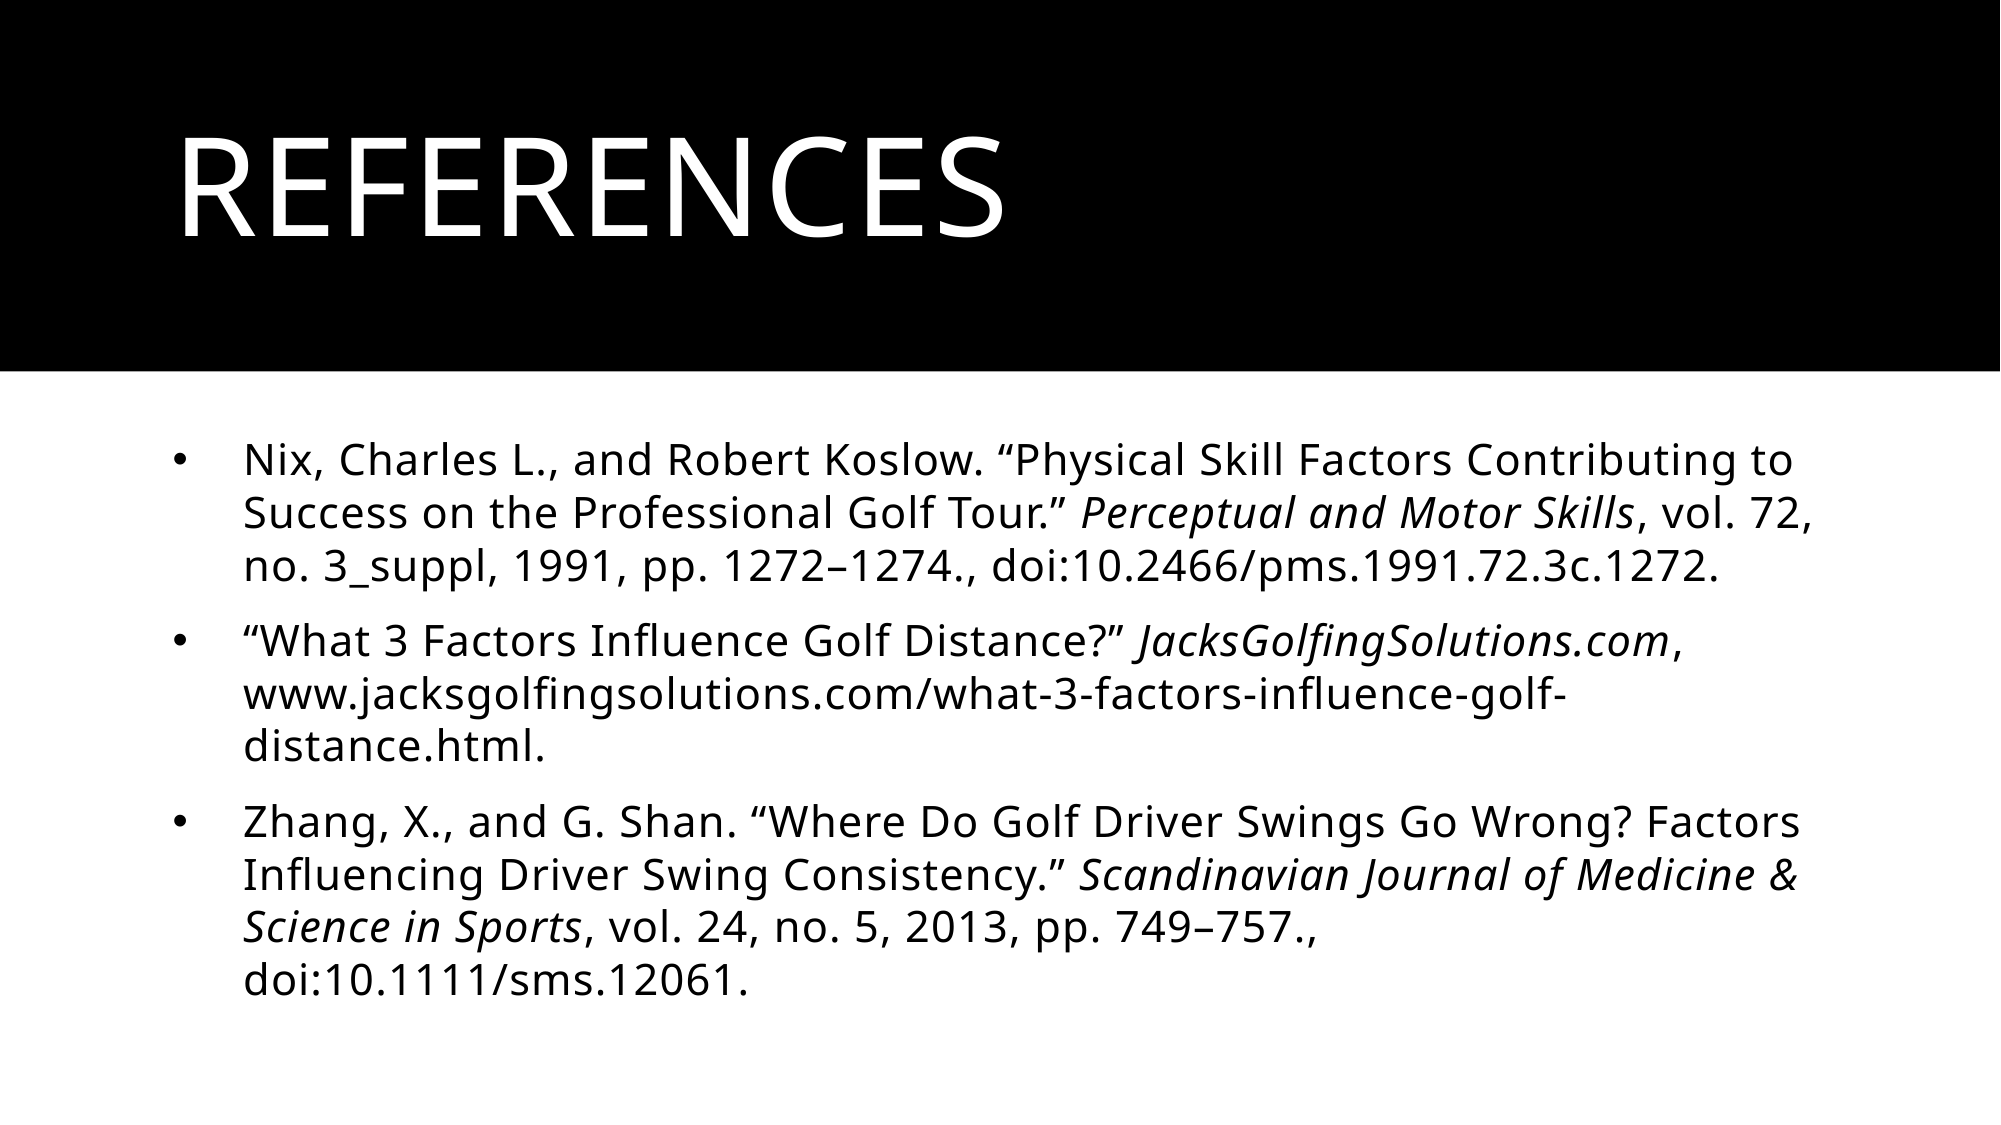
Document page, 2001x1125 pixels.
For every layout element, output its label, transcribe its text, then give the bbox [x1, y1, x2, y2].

list Nix, Charles L., and Robert Koslow. “Physical Skill Factors Contributing to Success on the Professional Golf Tour.” Perceptual and Motor Skills, vol. 72, no. 3_suppl, 1991, pp. 1272–1274., doi:10.2466/pms.1991.72.3c.1272. “What 3 Factors Influence Golf Distance?” JacksGolfingSolutions.com, www.jacksgolfingsolutions.com/what-3-factors-influence-golf-distance.html. Zhang, X., and G. Shan. “Where Do Golf Driver Swings Go Wrong? Factors Influencing Driver Swing Consistency.” Scandinavian Journal of Medicine & Science in Sports, vol. 24, no. 5, 2013, pp. 749–757., doi:10.1111/sms.12061. [157, 424, 1842, 1014]
title References [157, 52, 1842, 332]
